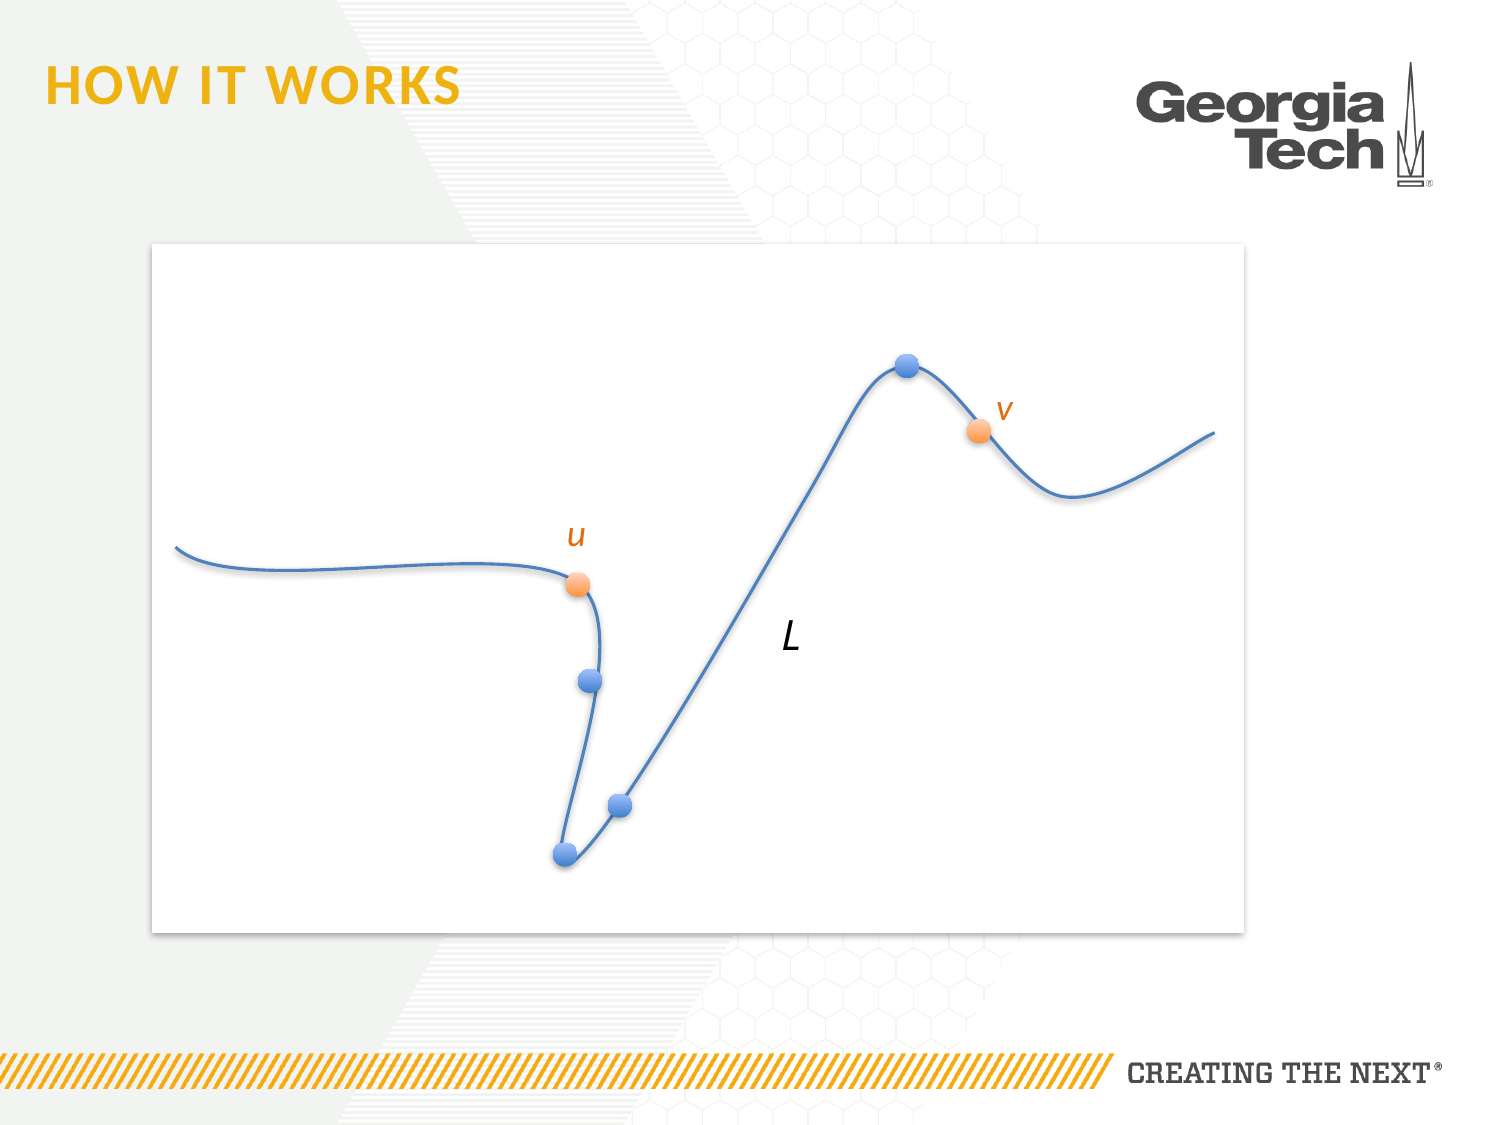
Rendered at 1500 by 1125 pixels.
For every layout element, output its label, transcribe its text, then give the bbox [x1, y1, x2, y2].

text_box v [981, 376, 1028, 436]
picture [0, 0, 1500, 1125]
text_box [553, 842, 578, 867]
text_box [152, 244, 1244, 933]
text_box [174, 368, 1216, 858]
text_box [565, 572, 590, 597]
text_box L [766, 601, 817, 666]
text_box [607, 793, 632, 818]
text_box [967, 419, 991, 444]
text_box [577, 668, 602, 693]
text_box u [552, 501, 602, 562]
title HOW IT WORKs [0, 0, 1007, 163]
text_box [895, 354, 920, 379]
